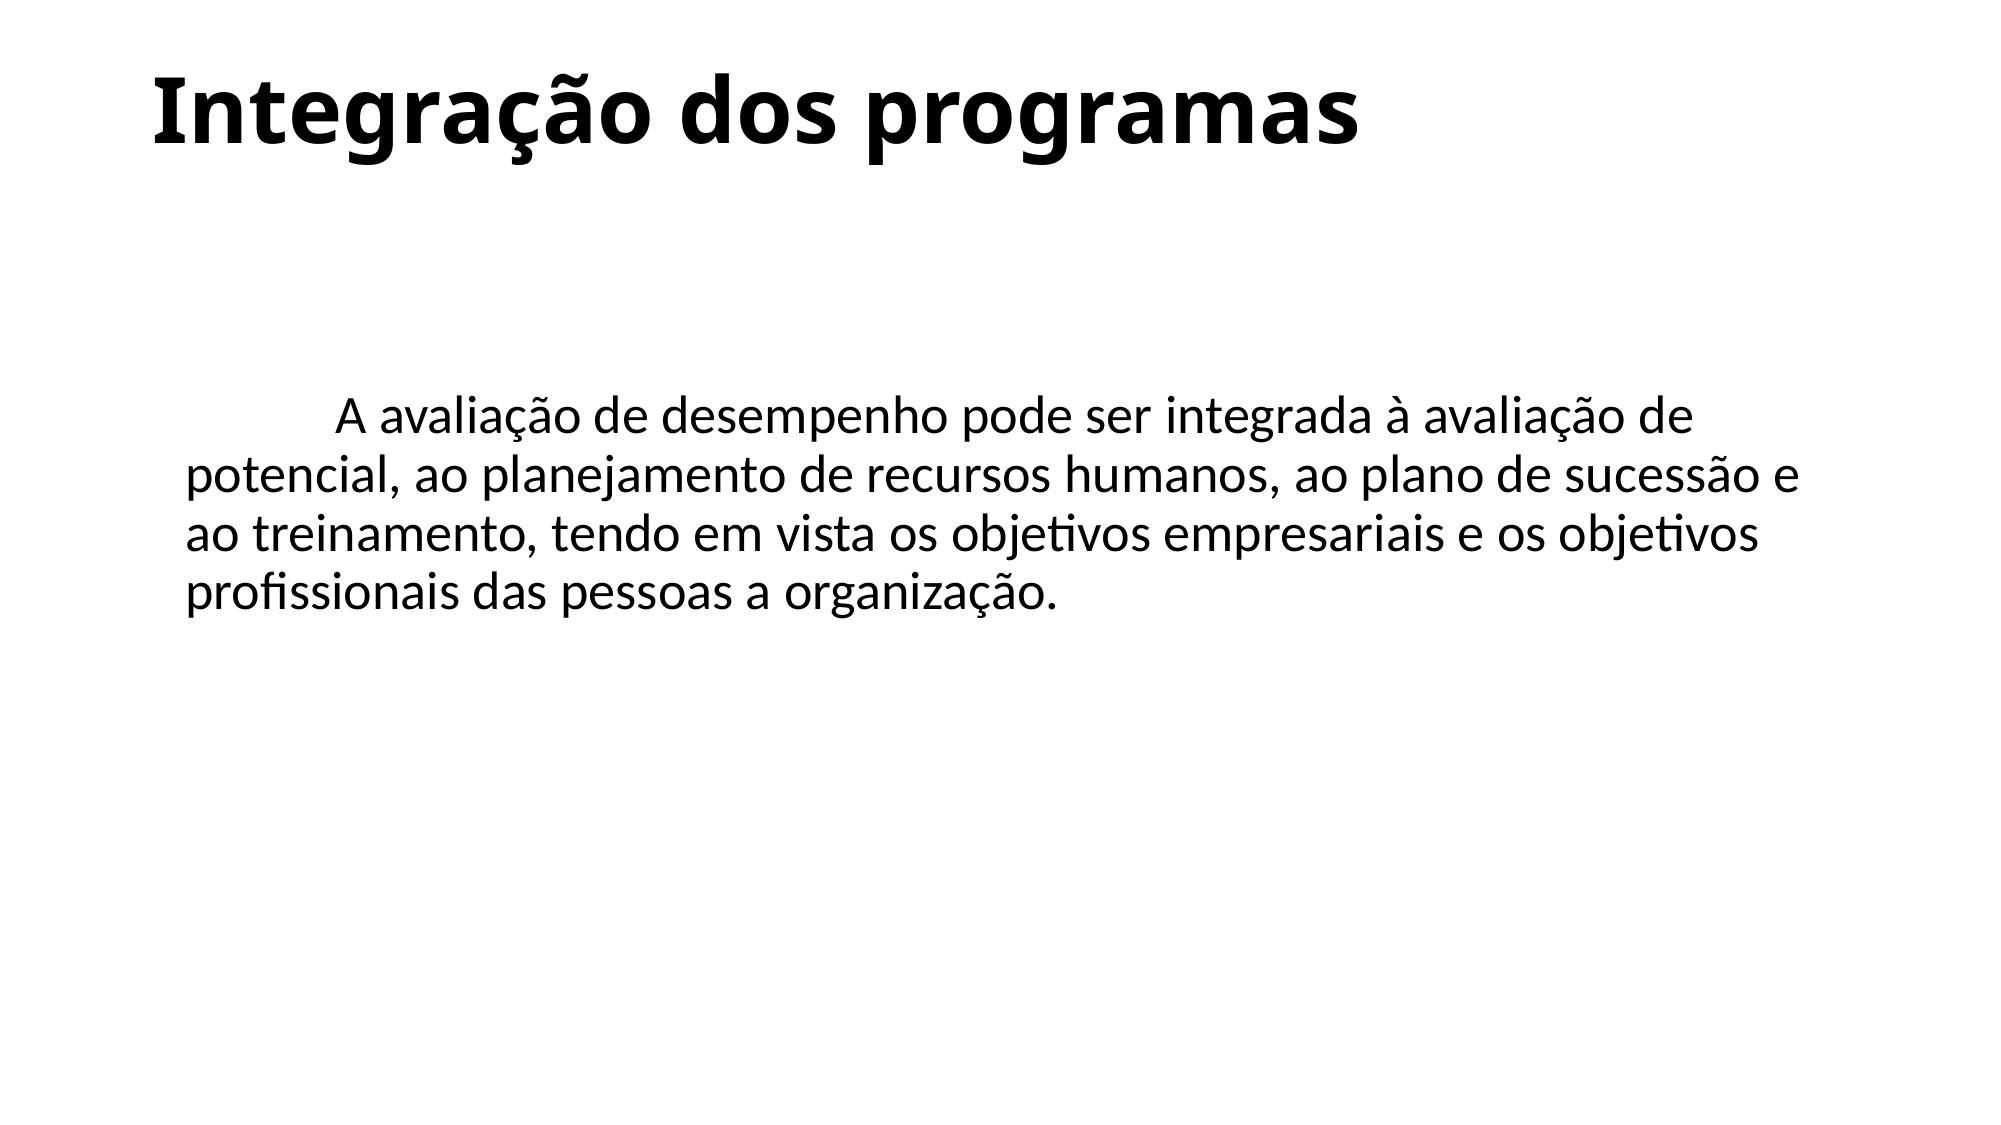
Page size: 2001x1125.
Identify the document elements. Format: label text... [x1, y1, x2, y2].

list A avaliação de desempenho pode ser integrada à avaliação de potencial, ao planejamento de recursos humanos, ao plano de sucessão e ao treinamento, tendo em vista os objetivos empresariais e os objetivos profissionais das pessoas a organização. [137, 299, 1863, 1014]
title Integração dos programas [137, 59, 1863, 278]
